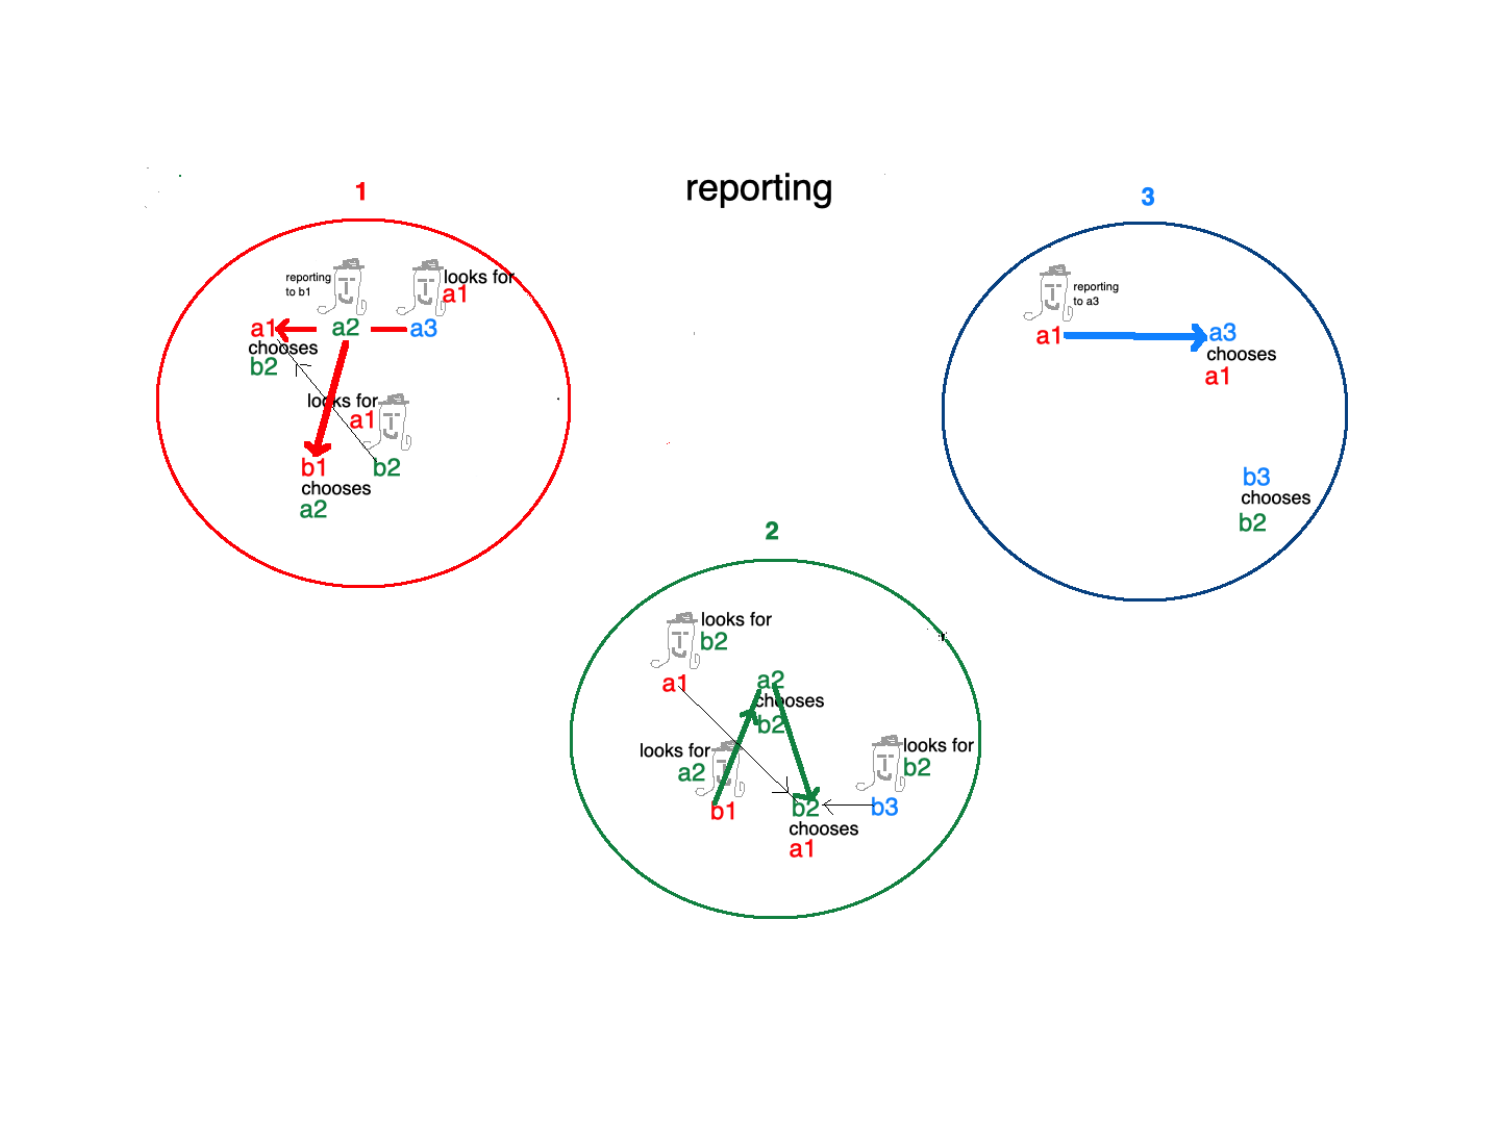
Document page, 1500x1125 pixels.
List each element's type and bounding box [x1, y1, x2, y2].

picture [126, 155, 1373, 970]
